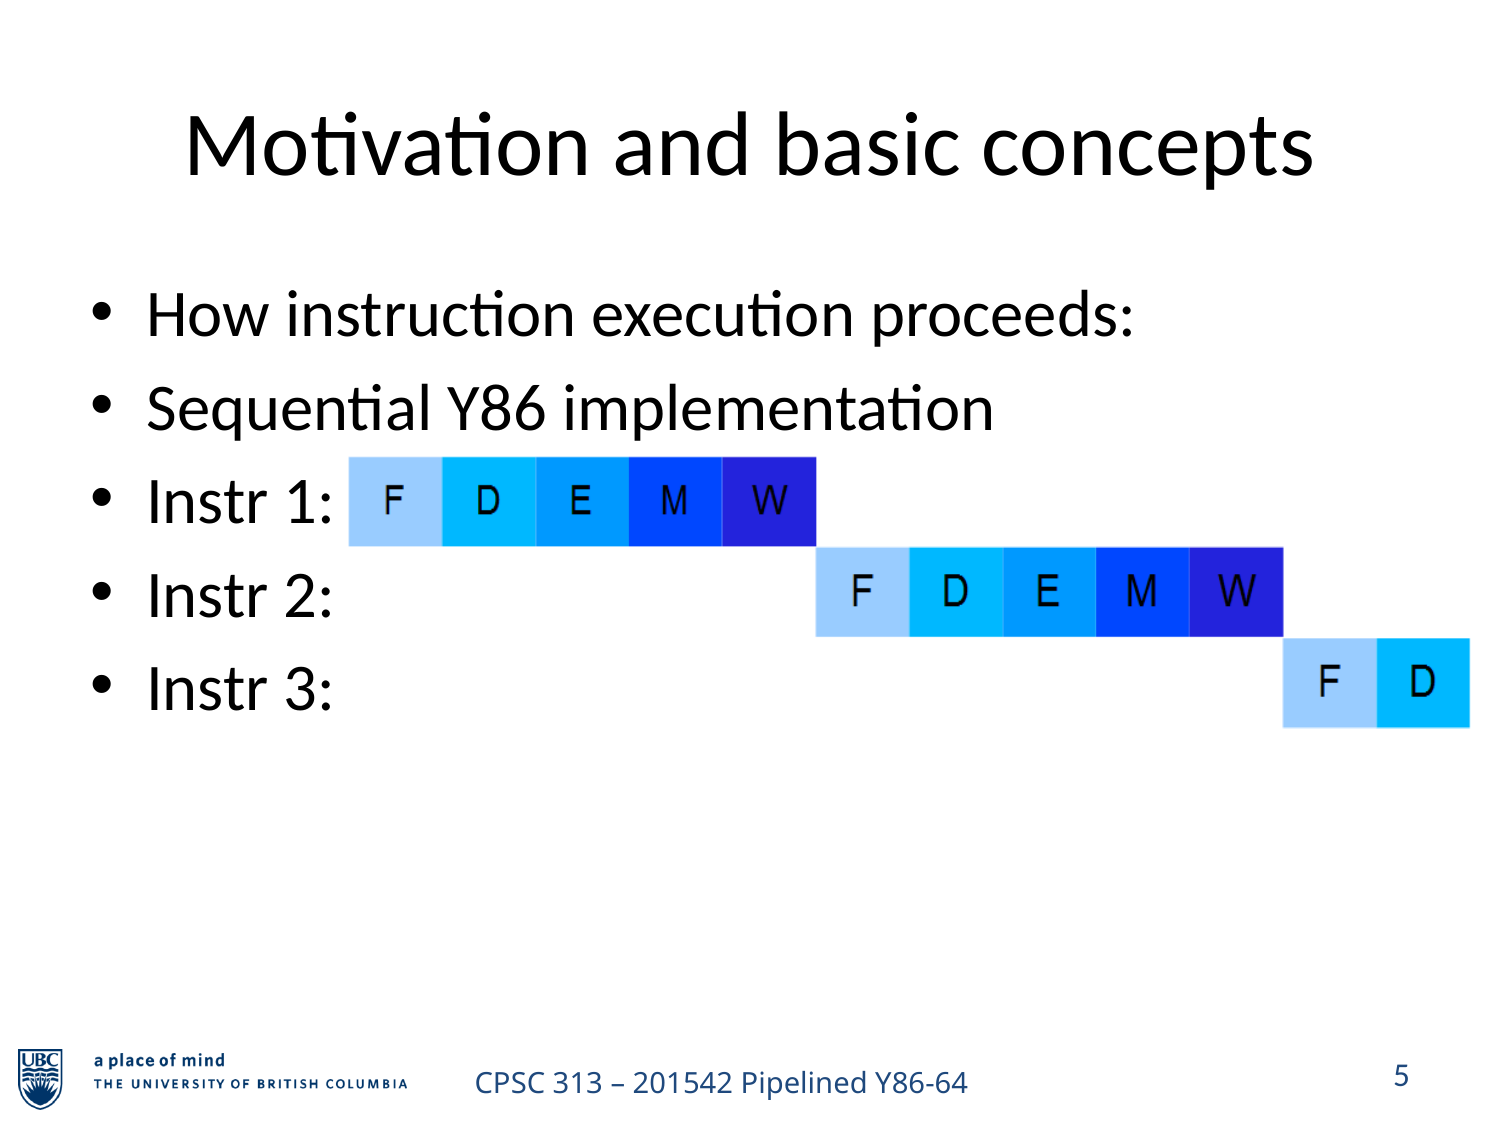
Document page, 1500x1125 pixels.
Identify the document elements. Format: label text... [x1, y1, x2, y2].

slide_number 5 [1074, 1042, 1425, 1103]
title Motivation and basic concepts [75, 45, 1425, 233]
picture [348, 455, 1471, 729]
list How instruction execution proceeds: Sequential Y86 implementation Instr 1: Instr 2: Instr 3: [75, 262, 1425, 1005]
picture [18, 1049, 407, 1110]
